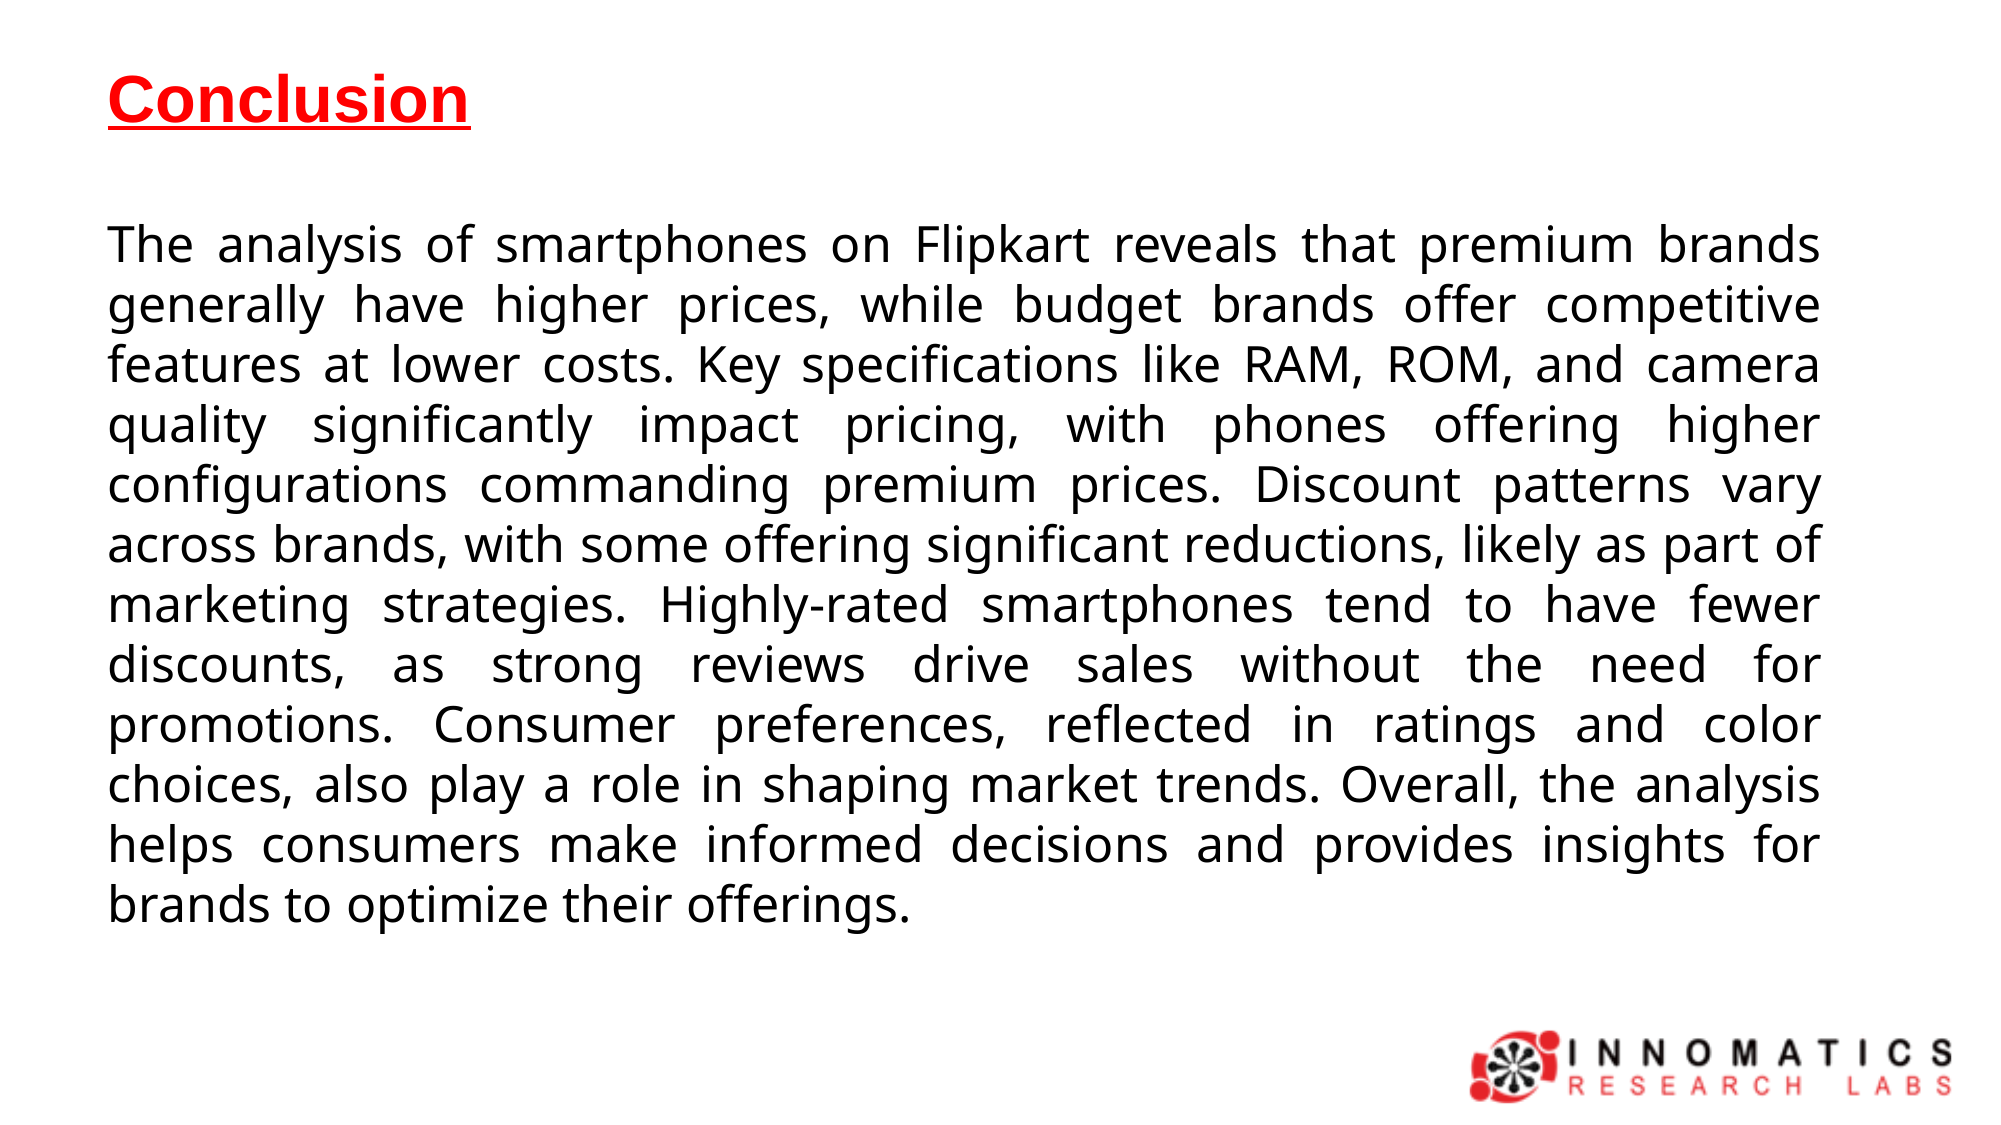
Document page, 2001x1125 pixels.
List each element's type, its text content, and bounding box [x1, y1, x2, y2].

picture [1445, 1014, 1975, 1125]
text_box Conclusion [93, 48, 1093, 143]
text_box The analysis of smartphones on Flipkart reveals that premium brands generally have higher prices, while budget brands offer competitive features at lower costs. Key specifications like RAM, ROM, and camera quality significantly impact pricing, with phones offering higher configurations commanding premium prices. Discount patterns vary across brands, with some offering significant reductions, likely as part of marketing strategies. Highly-rated smartphones tend to have fewer discounts, as strong reviews drive sales without the need for promotions. Consumer preferences, reflected in ratings and color choices, also play a role in shaping market trends. Overall, the analysis helps consumers make informed decisions and provides insights for brands to optimize their offerings. [92, 205, 1838, 941]
